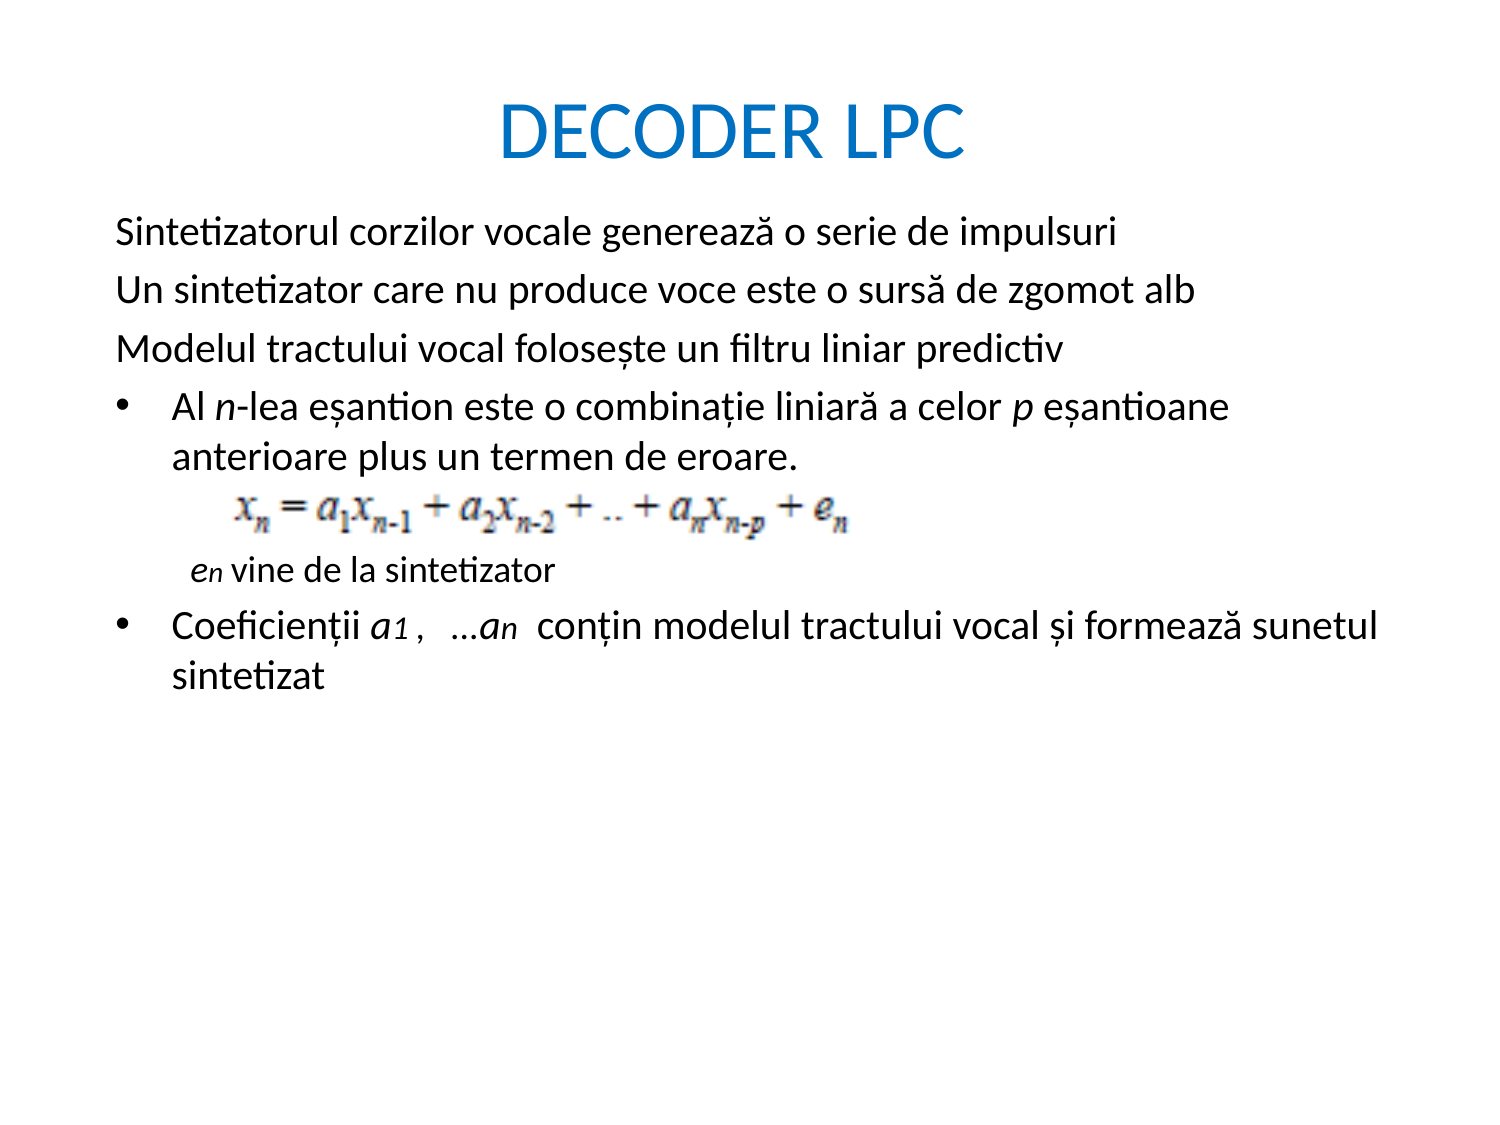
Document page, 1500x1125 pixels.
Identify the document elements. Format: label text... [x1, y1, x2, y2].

picture [229, 486, 885, 550]
title DECODER LPC [64, 66, 1400, 185]
subtitle Sintetizatorul corzilor vocale generează o serie de impulsuri Un sintetizator care nu produce voce este o sursă de zgomot alb Modelul tractului vocal folosește un filtru liniar predictiv Al n-lea eșantion este o combinație liniară a celor p eșantioane anterioare plus un termen de eroare. en vine de la sintetizator Coeficienții a1 , ...an conțin modelul tractului vocal și formează sunetul sintetizat [100, 196, 1412, 799]
